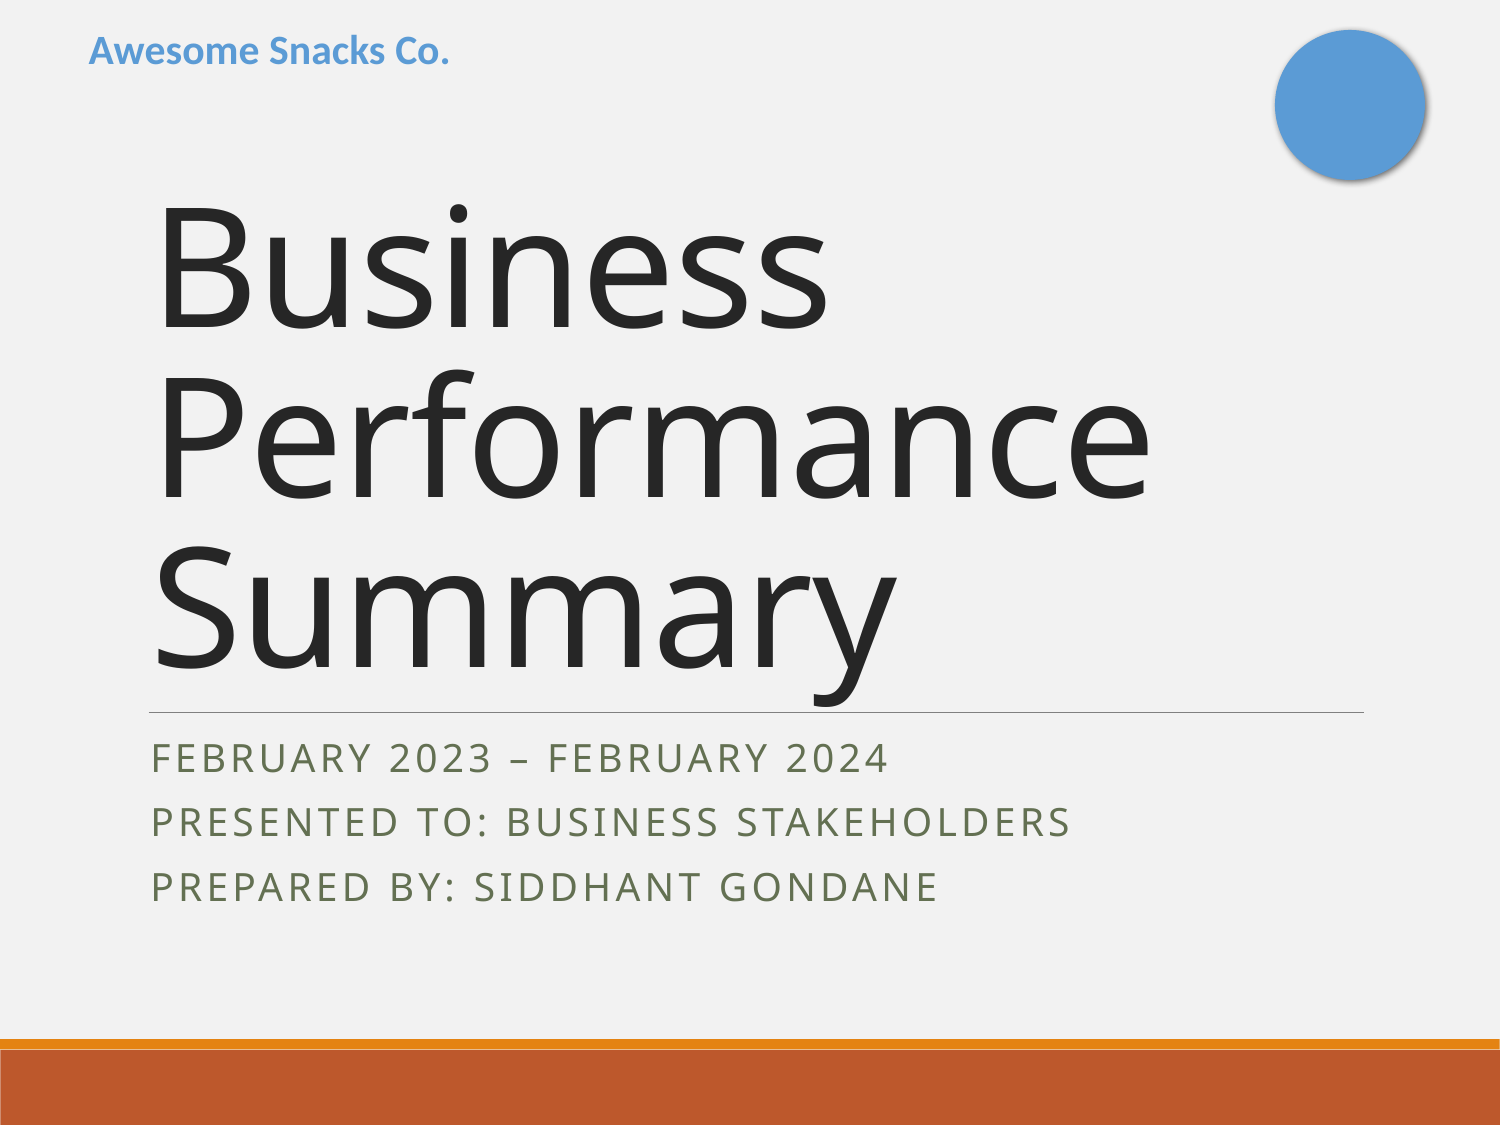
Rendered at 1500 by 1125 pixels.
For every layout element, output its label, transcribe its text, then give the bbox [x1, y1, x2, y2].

text_box [1273, 28, 1426, 181]
subtitle February 2023 – February 2024 Presented to: Business Stakeholders Prepared by: Siddhant Gondane [135, 730, 1373, 919]
text_box Awesome Snacks Co. [73, 15, 467, 80]
title Business Performance Summary [135, 124, 1373, 710]
